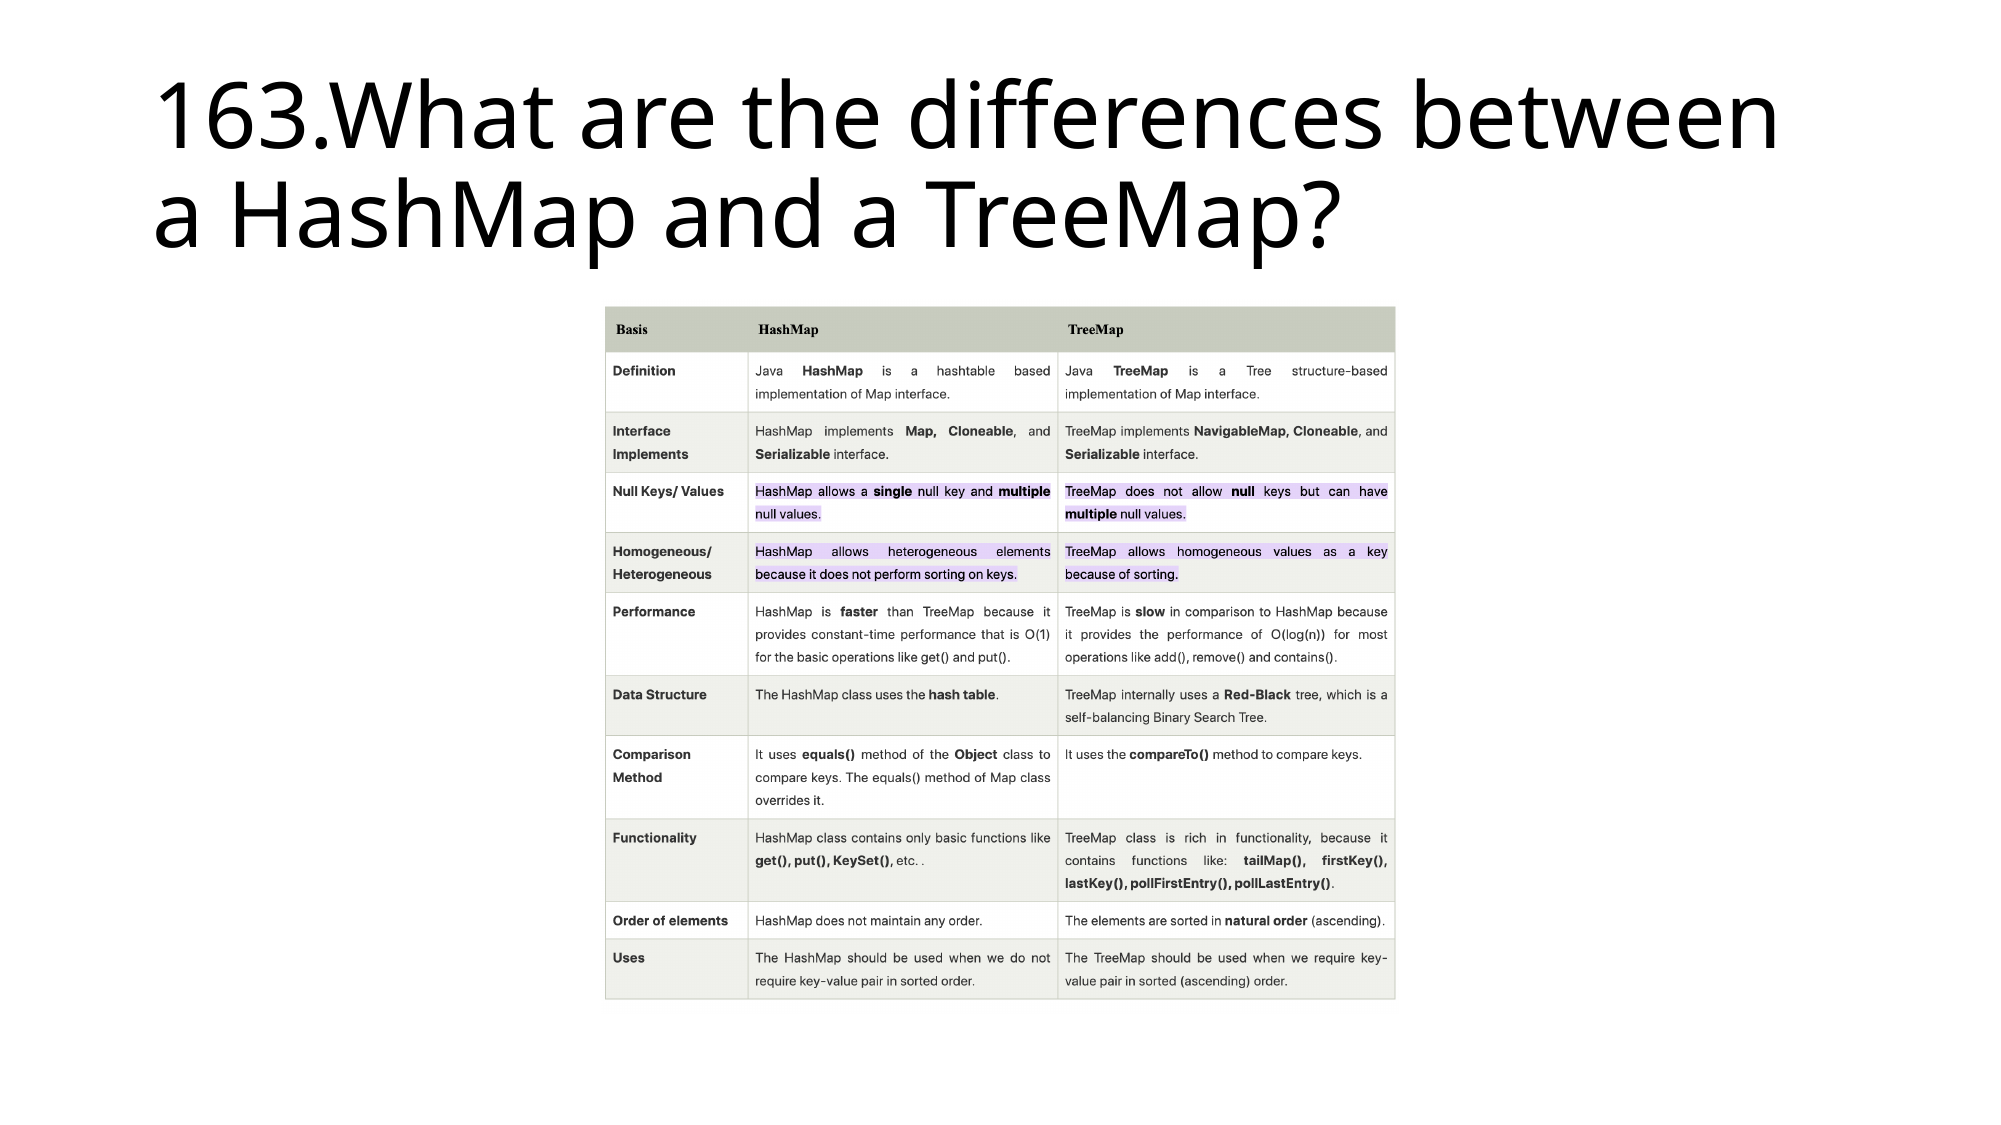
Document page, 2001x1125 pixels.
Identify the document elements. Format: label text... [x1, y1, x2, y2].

title 163.What are the differences between a HashMap and a TreeMap? [137, 59, 1863, 278]
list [601, 299, 1399, 1014]
